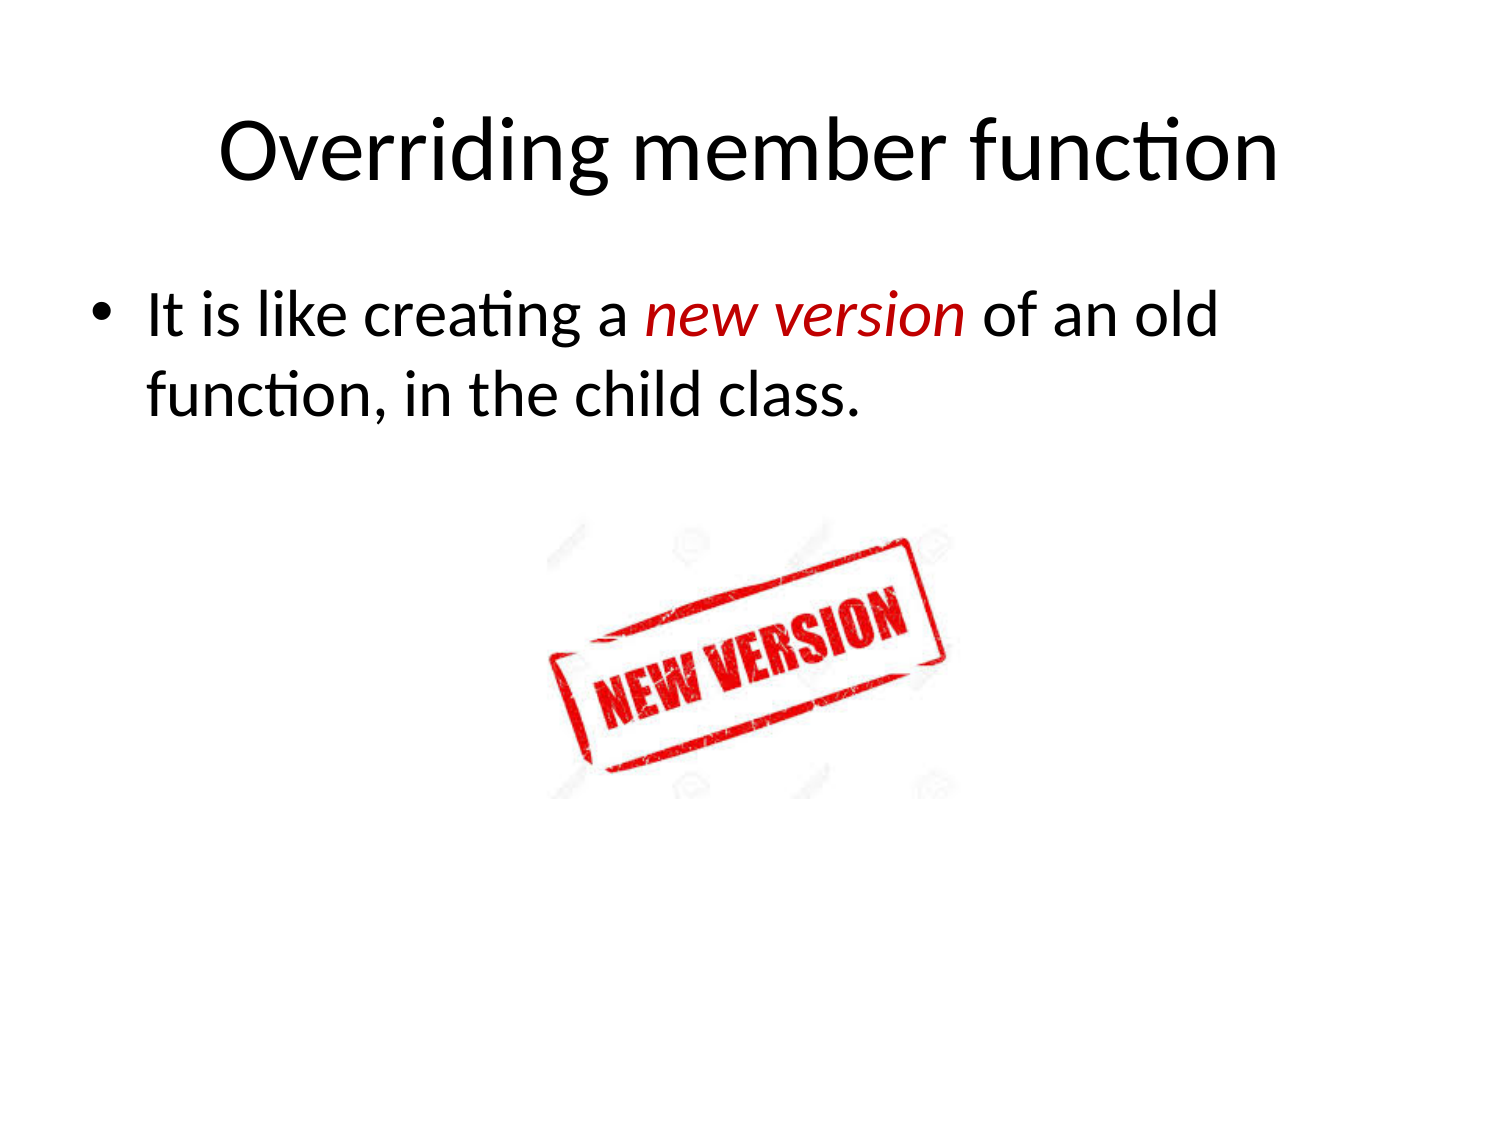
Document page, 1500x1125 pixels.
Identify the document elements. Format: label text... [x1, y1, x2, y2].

list It is like creating a new version of an old function, in the child class. [75, 262, 1425, 1005]
title Overriding member function [75, 50, 1425, 238]
picture [534, 512, 965, 799]
